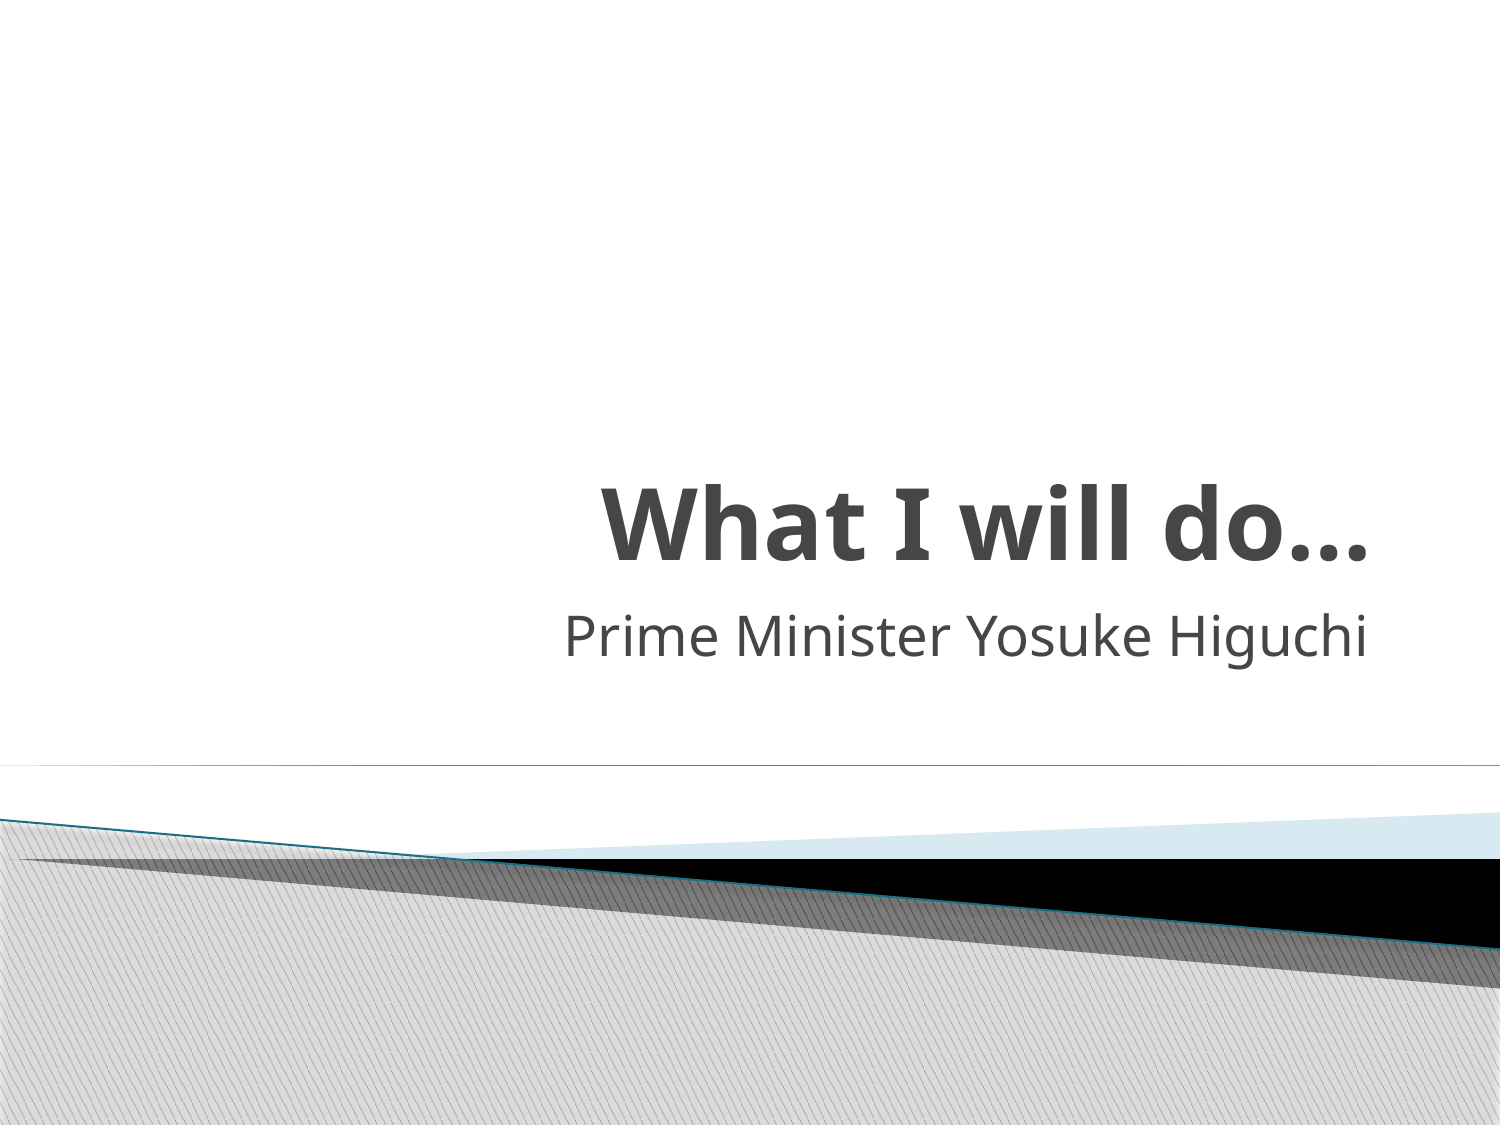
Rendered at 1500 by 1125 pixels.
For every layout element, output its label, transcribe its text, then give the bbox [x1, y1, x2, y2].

picture [5, 859, 1500, 989]
title What I will do… [112, 287, 1388, 588]
subtitle Prime Minister Yosuke Higuchi [112, 592, 1388, 790]
